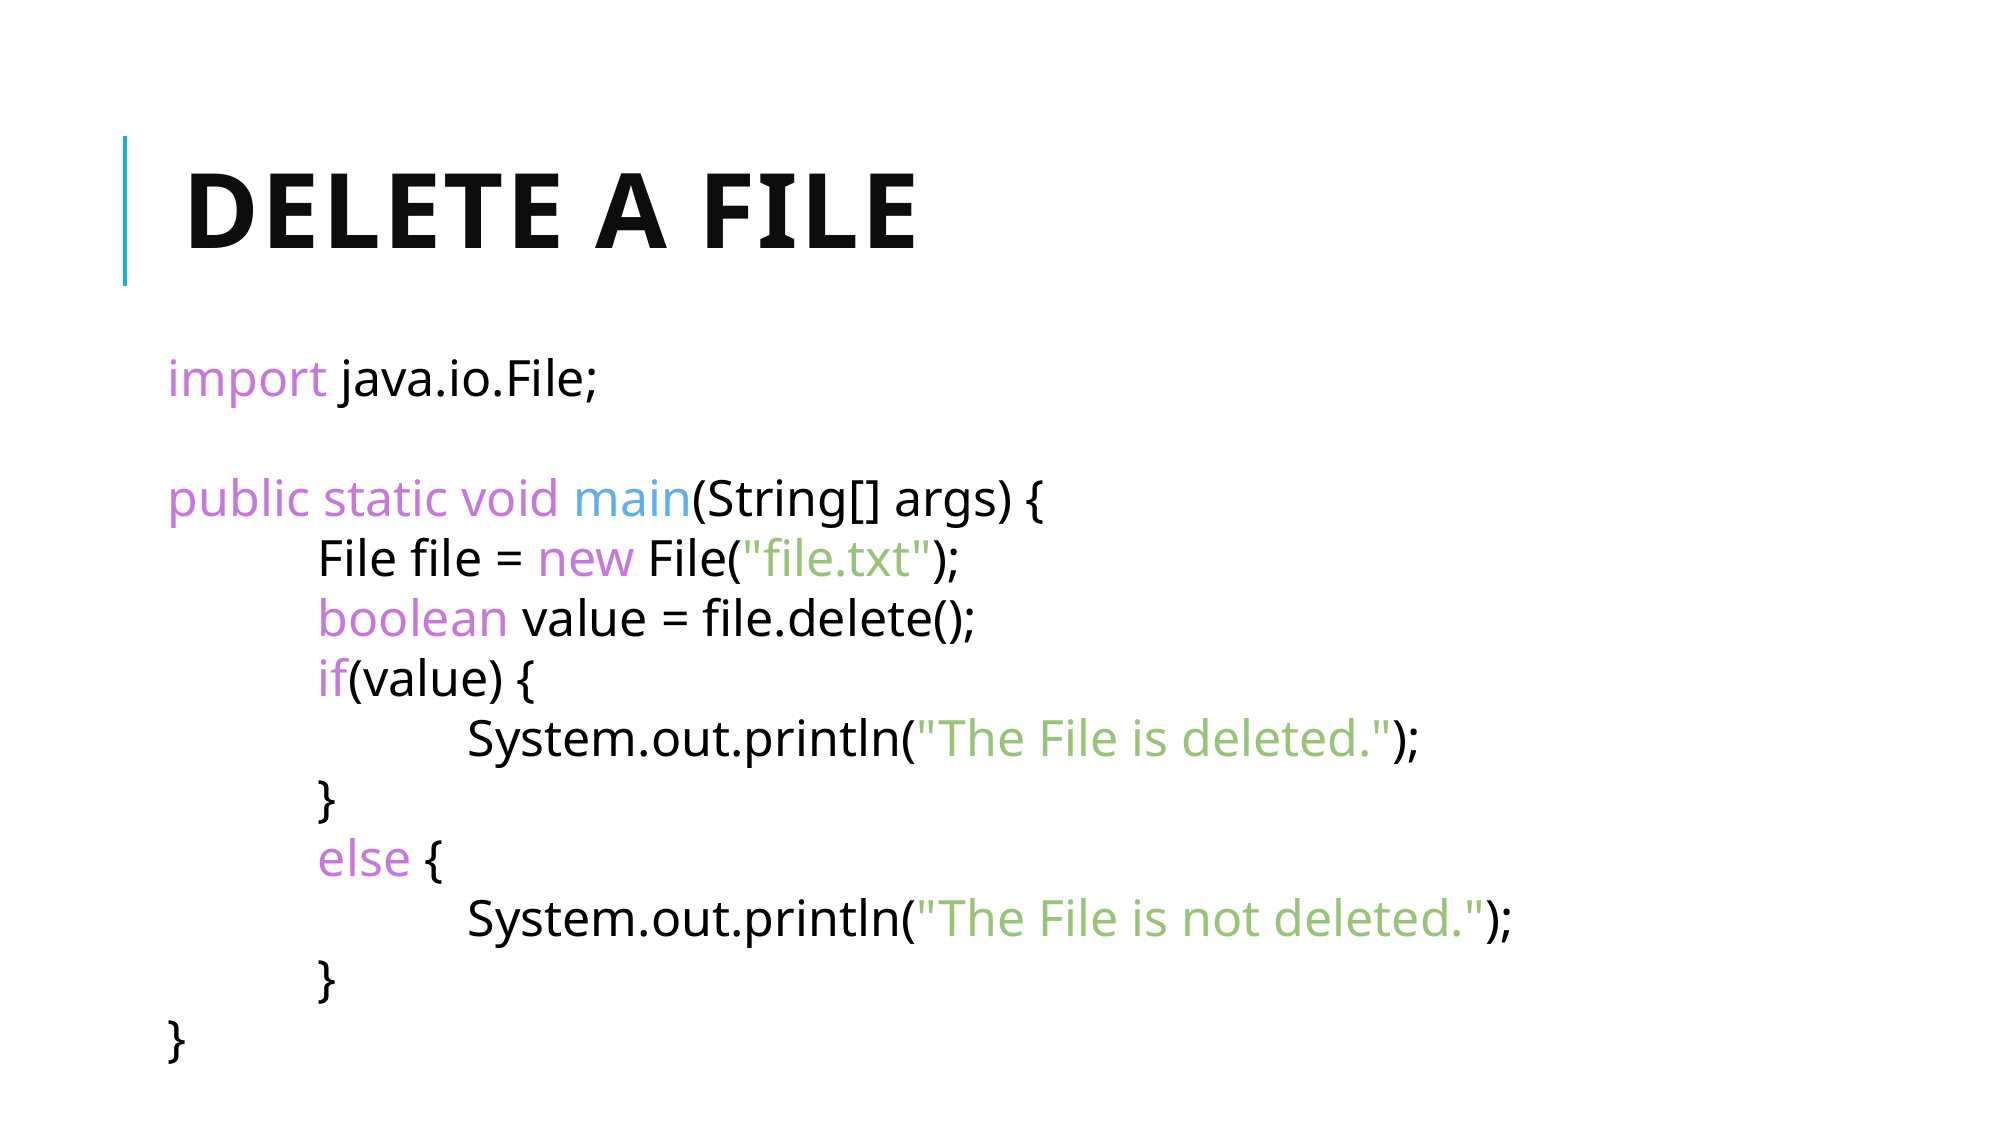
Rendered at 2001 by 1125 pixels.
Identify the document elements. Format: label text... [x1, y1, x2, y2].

title Delete a file [168, 96, 1763, 342]
list import java.io.File; public static void main(String[] args) { File file = new File("file.txt"); boolean value = file.delete(); if(value) { System.out.println("The File is deleted."); } else { System.out.println("The File is not deleted."); } } [168, 346, 1537, 1067]
